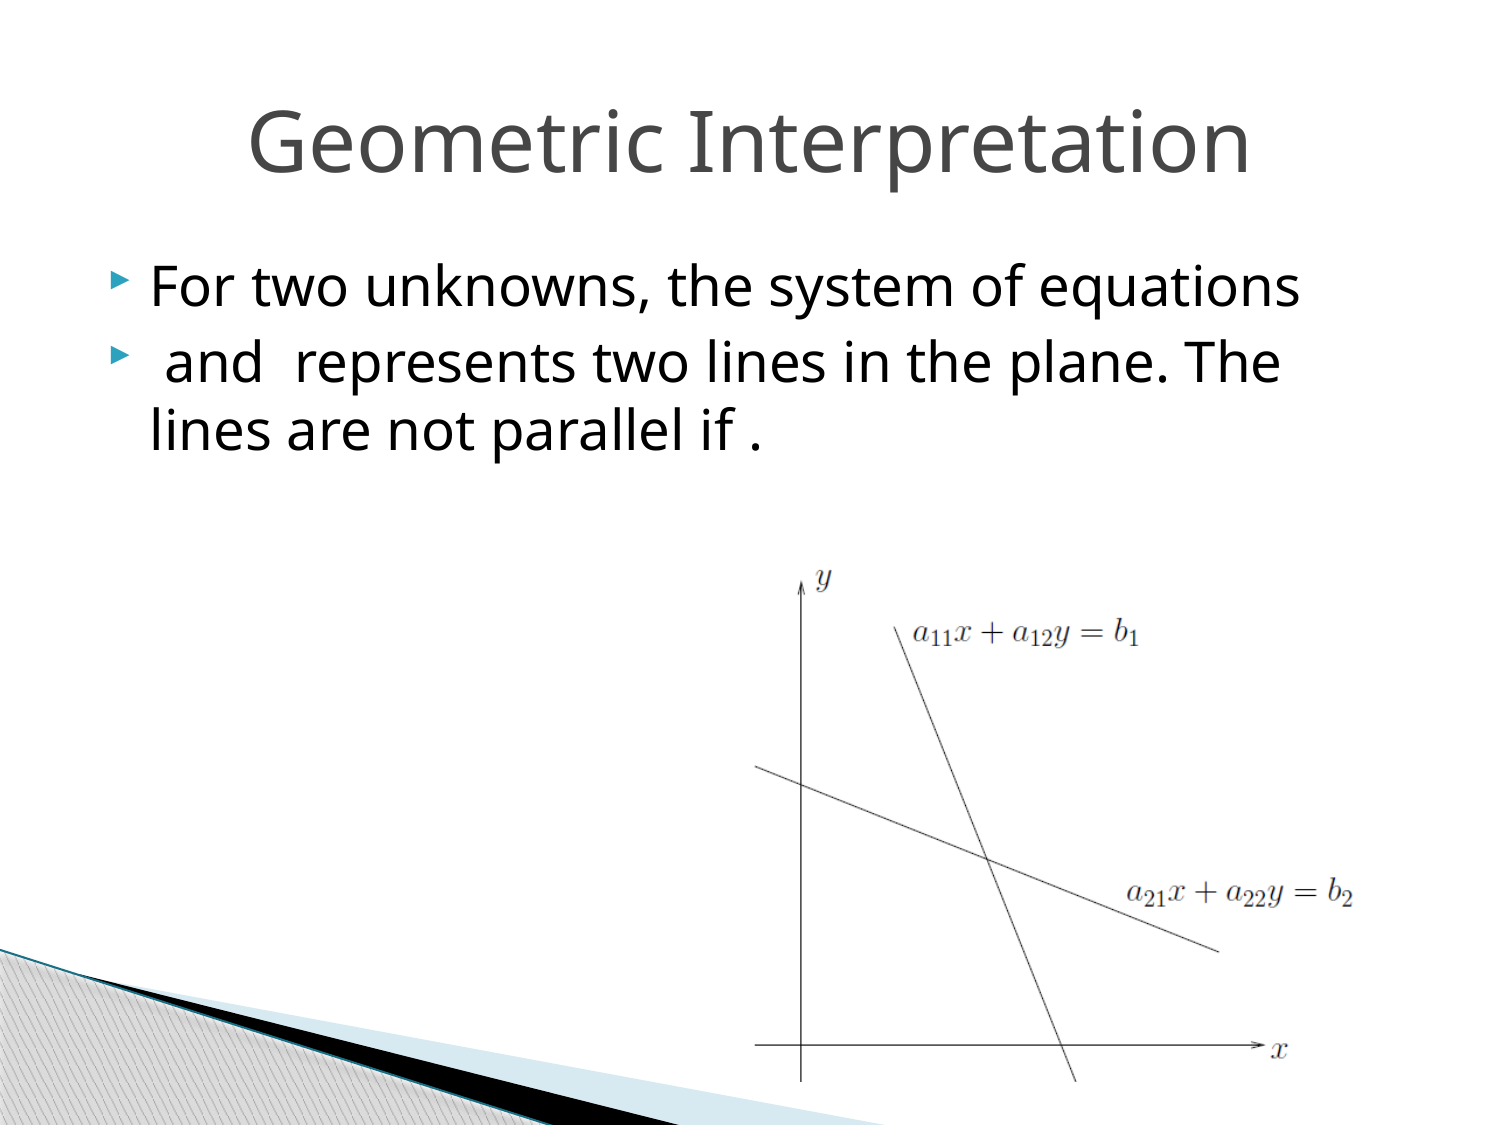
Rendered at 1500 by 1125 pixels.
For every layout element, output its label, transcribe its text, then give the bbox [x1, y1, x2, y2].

picture [742, 549, 1376, 1082]
title Geometric Interpretation [75, 45, 1425, 233]
